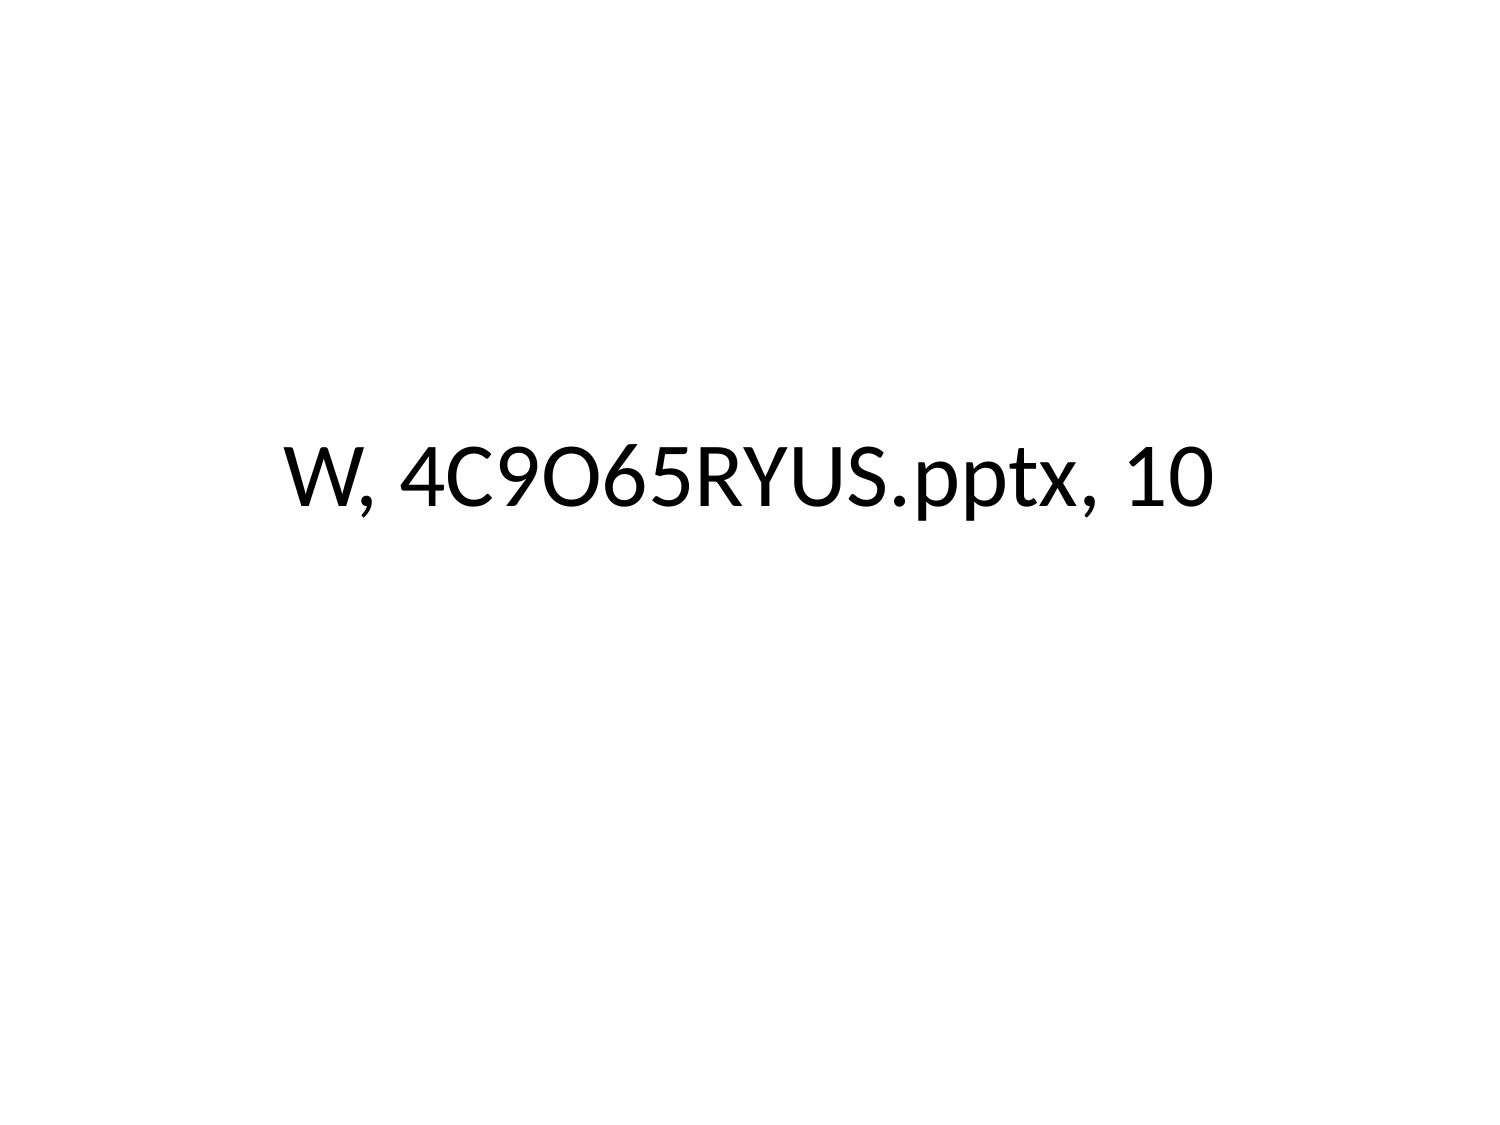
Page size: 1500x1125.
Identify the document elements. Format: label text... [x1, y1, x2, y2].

title W, 4C9O65RYUS.pptx, 10 [112, 349, 1388, 591]
